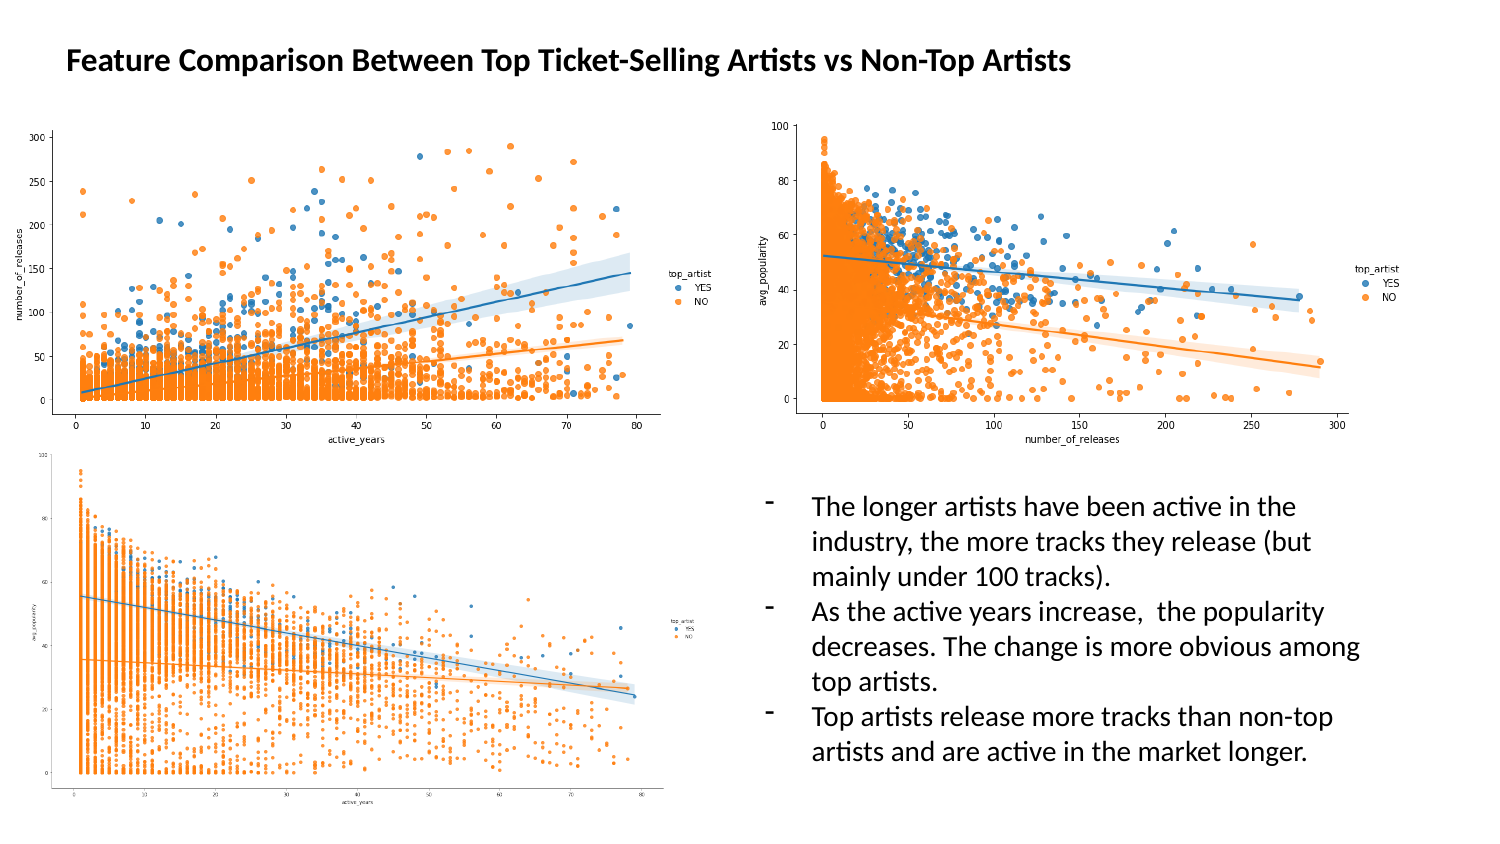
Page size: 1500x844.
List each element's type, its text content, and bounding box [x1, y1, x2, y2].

picture [7, 124, 719, 808]
text_box The longer artists have been active in the industry, the more tracks they release (but mainly under 100 tracks). As the active years increase, the popularity decreases. The change is more obvious among top artists. Top artists release more tracks than non-top artists and are active in the market longer. [749, 480, 1408, 810]
text_box Feature Comparison Between Top Ticket-Selling Artists vs Non-Top Artists [51, 30, 1295, 85]
picture [749, 115, 1408, 451]
